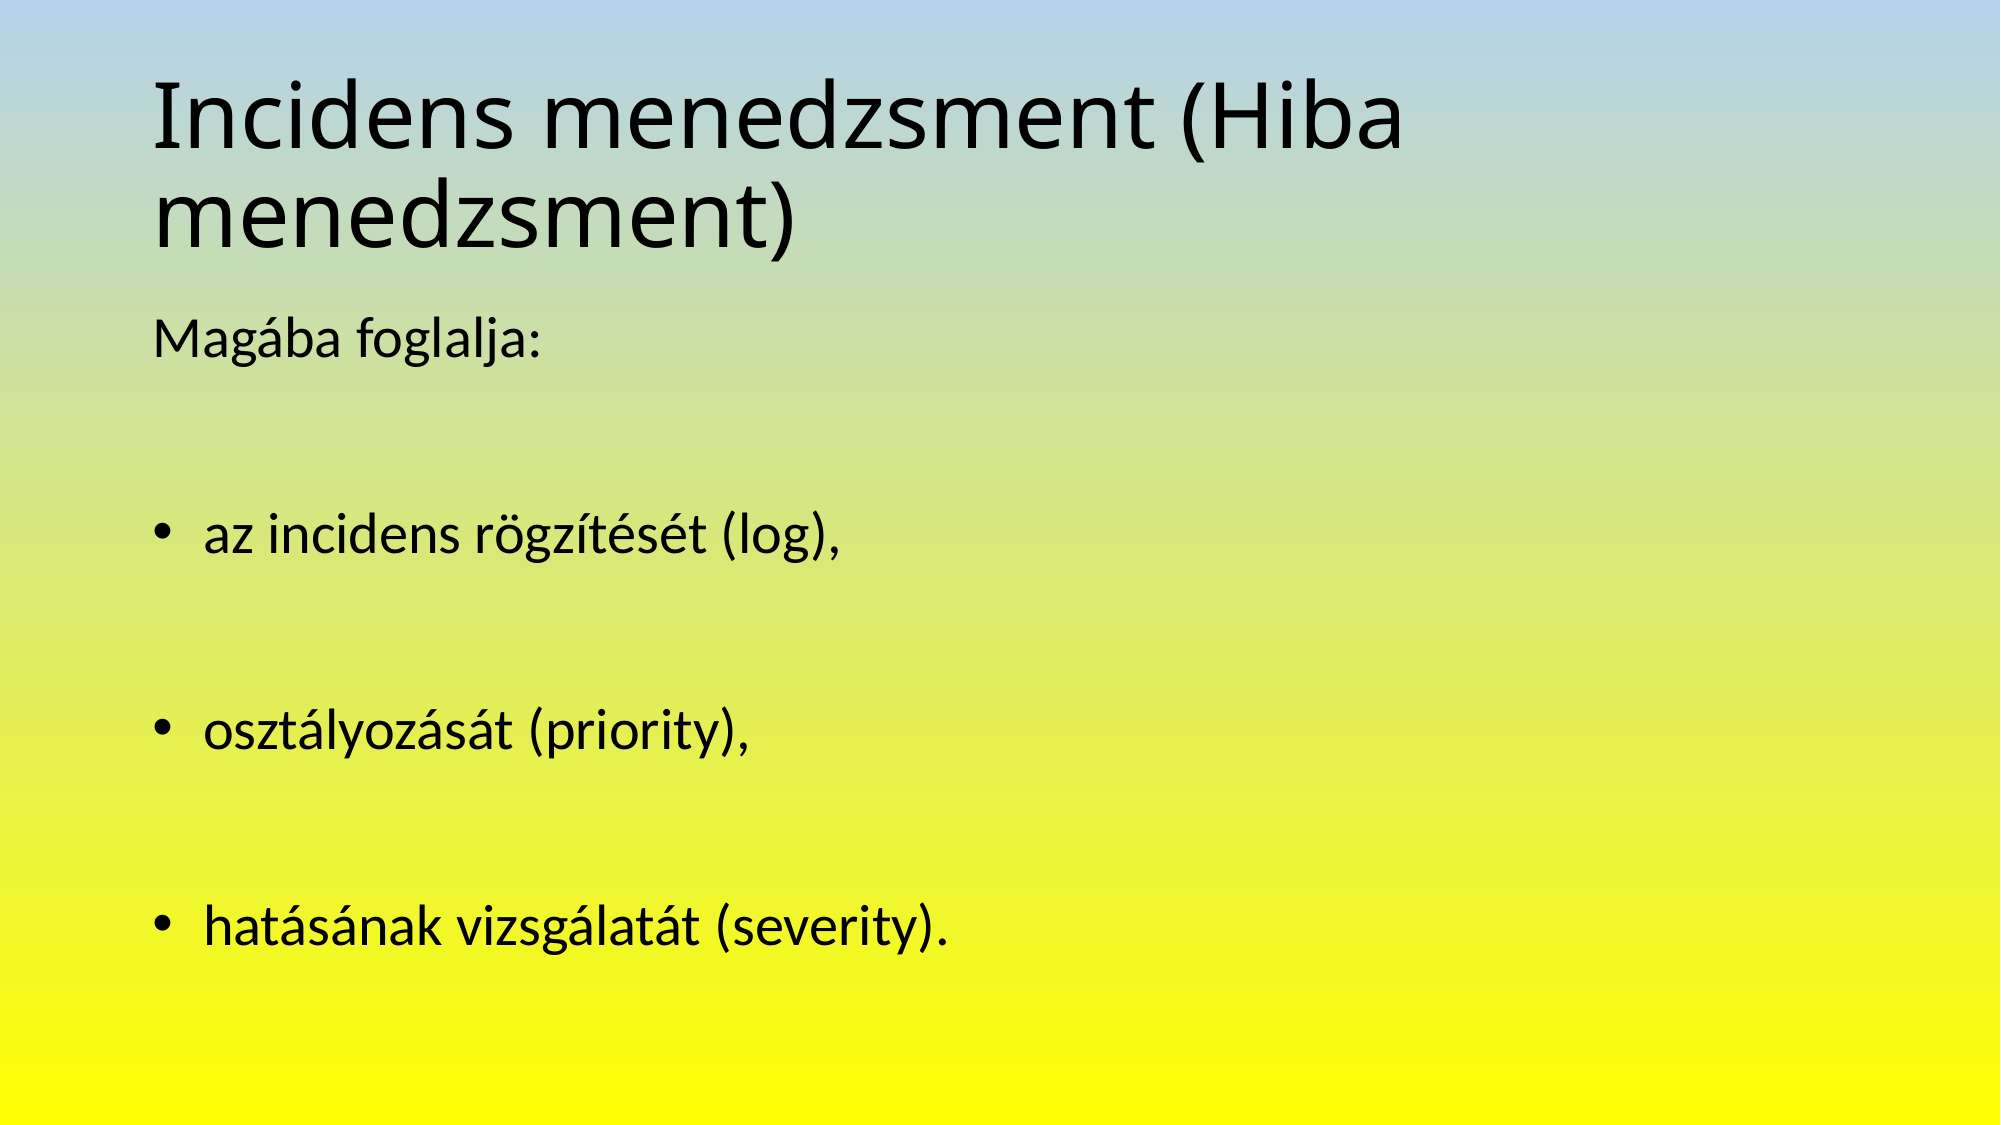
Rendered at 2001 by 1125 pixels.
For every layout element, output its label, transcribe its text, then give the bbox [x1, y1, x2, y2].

title Incidens menedzsment (Hiba menedzsment) [137, 59, 1863, 278]
list Magába foglalja: az incidens rögzítését (log), osztályozását (priority), hatásának vizsgálatát (severity). [137, 299, 1863, 1014]
